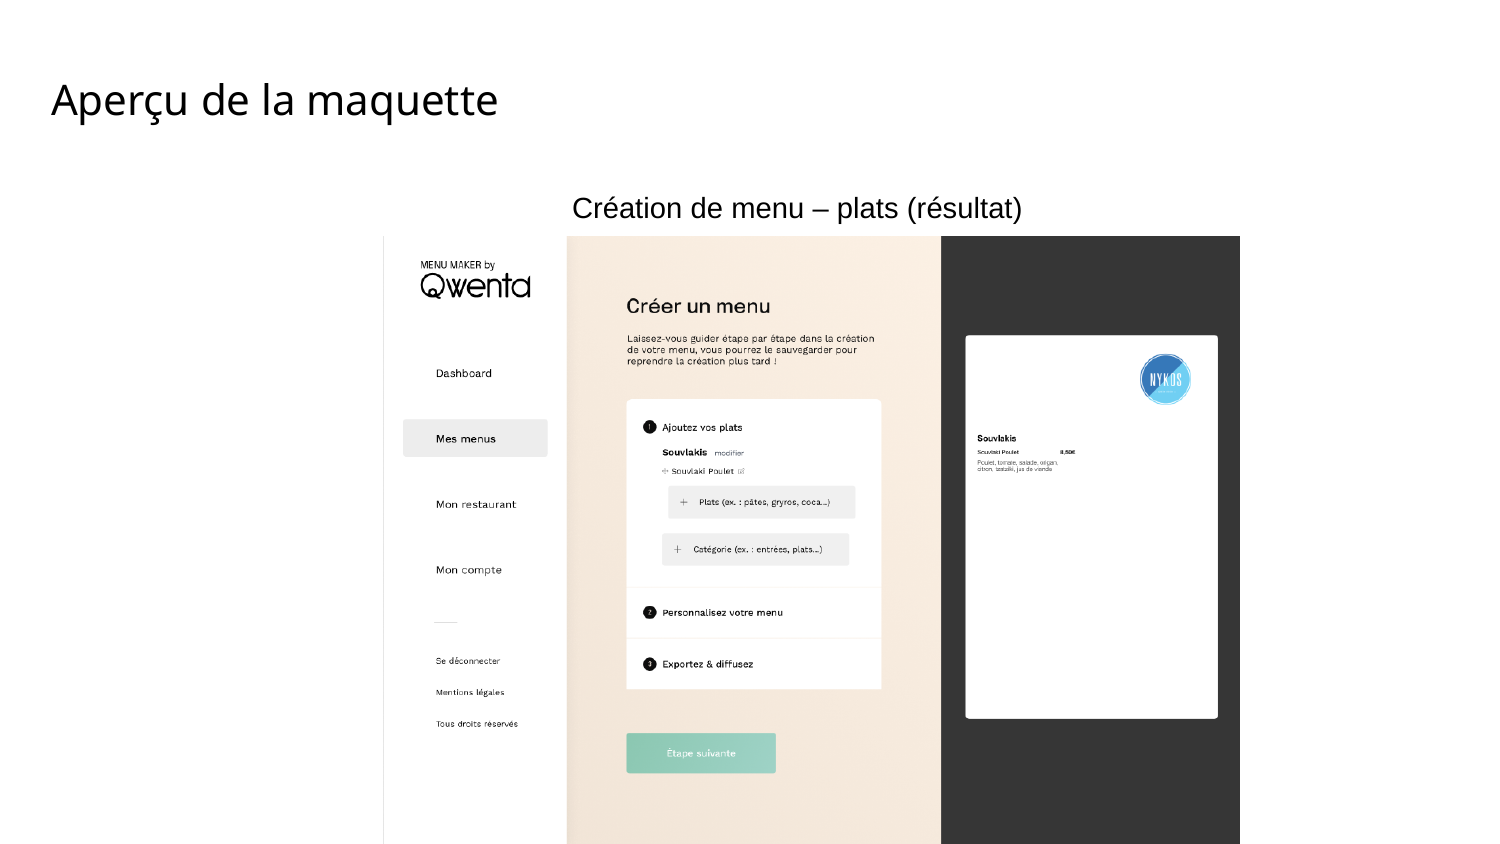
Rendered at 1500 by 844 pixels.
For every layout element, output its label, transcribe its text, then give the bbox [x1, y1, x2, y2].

list Création de menu – plats (résultat) [51, 189, 1449, 750]
picture [383, 236, 1241, 844]
title Aperçu de la maquette [51, 58, 1449, 182]
